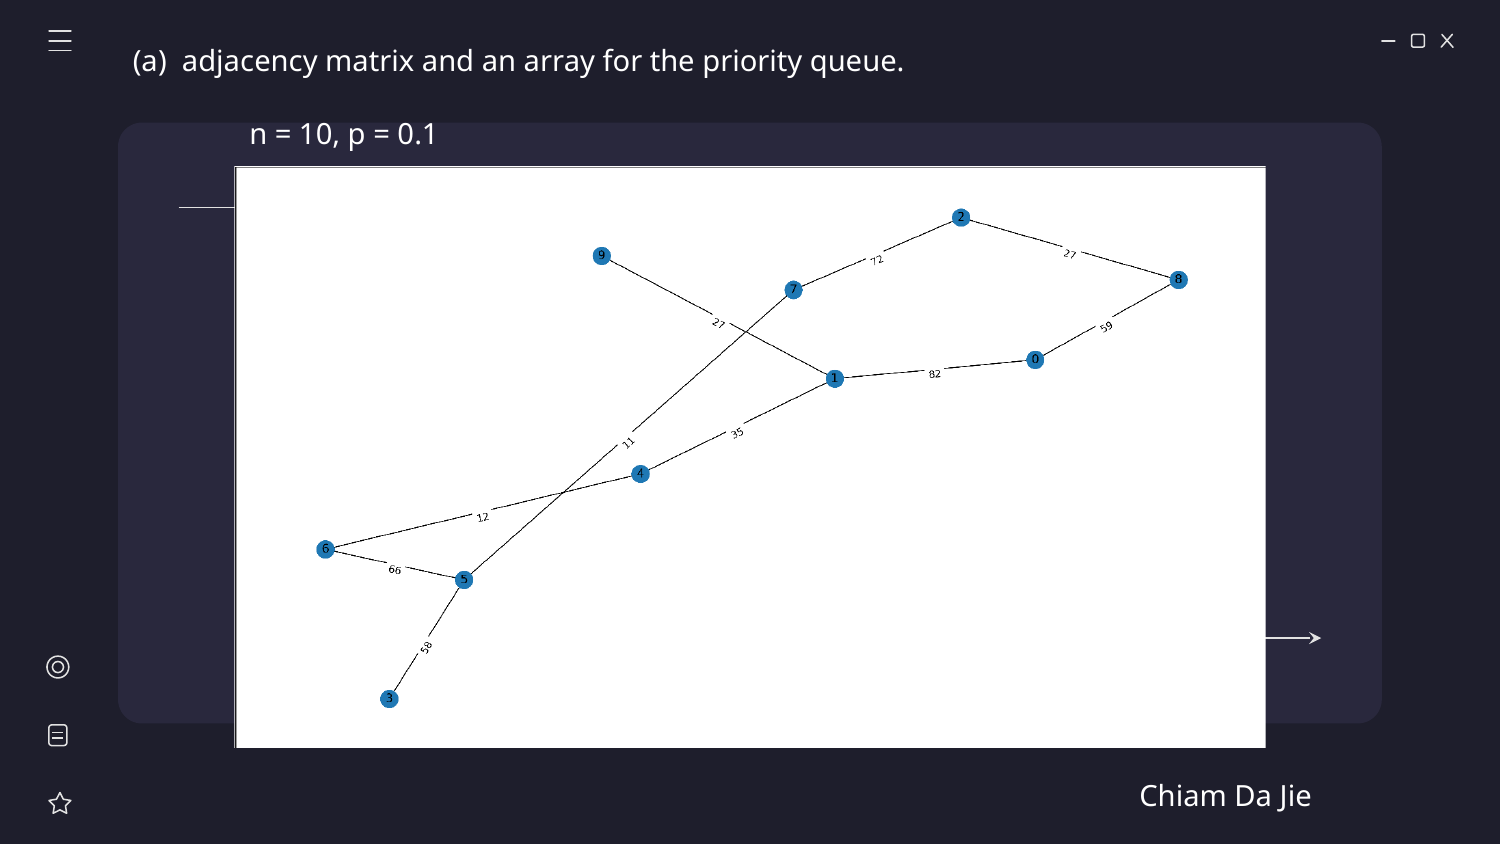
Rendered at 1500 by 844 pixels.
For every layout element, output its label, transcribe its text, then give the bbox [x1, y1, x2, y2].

text_box [46, 27, 74, 32]
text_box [48, 30, 72, 51]
picture [234, 165, 1266, 748]
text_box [46, 655, 72, 814]
text_box Chiam Da Jie [1124, 761, 1429, 844]
text_box (a) adjacency matrix and an array for the priority queue. [117, 27, 1309, 128]
text_box n = 10, p = 0.1 [234, 100, 539, 164]
